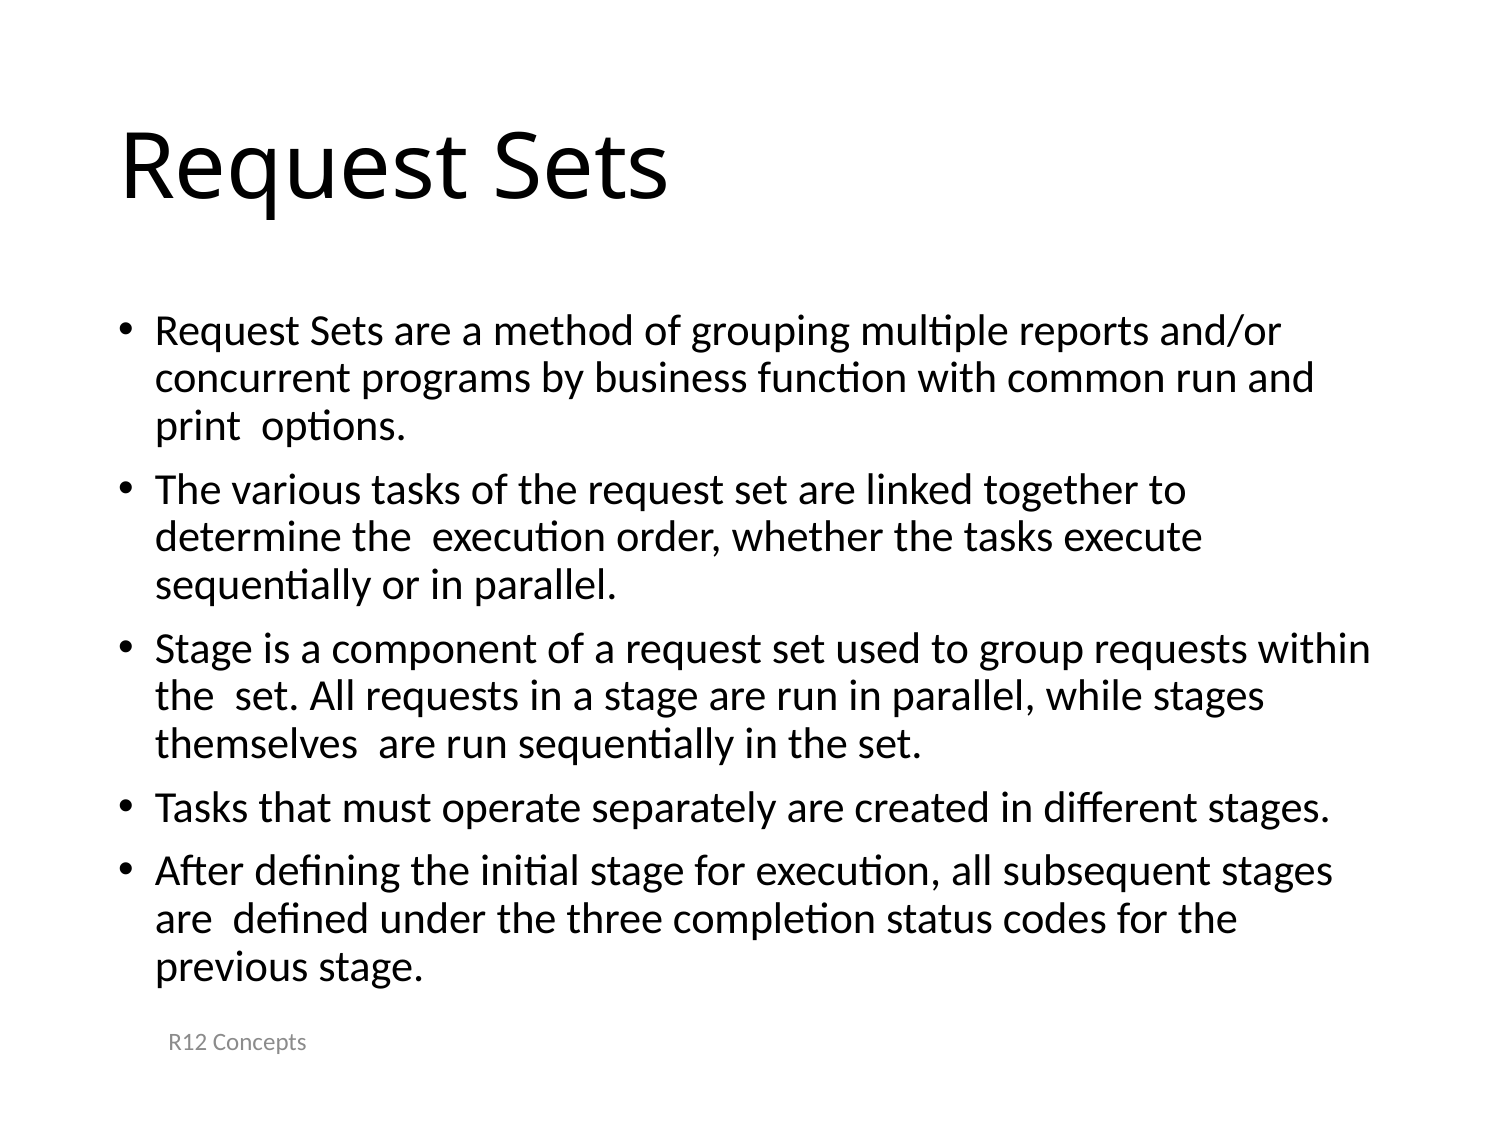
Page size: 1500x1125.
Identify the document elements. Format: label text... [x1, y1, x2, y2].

list Request Sets are a method of grouping multiple reports and/or concurrent programs by business function with common run and print options. The various tasks of the request set are linked together to determine the execution order, whether the tasks execute sequentially or in parallel. Stage is a component of a request set used to group requests within the set. All requests in a stage are run in parallel, while stages themselves are run sequentially in the set. Tasks that must operate separately are created in different stages. After defining the initial stage for execution, all subsequent stages are defined under the three completion status codes for the previous stage. [103, 299, 1397, 1014]
footer R12 Concepts [0, 1010, 475, 1071]
title Request Sets [103, 59, 1397, 278]
